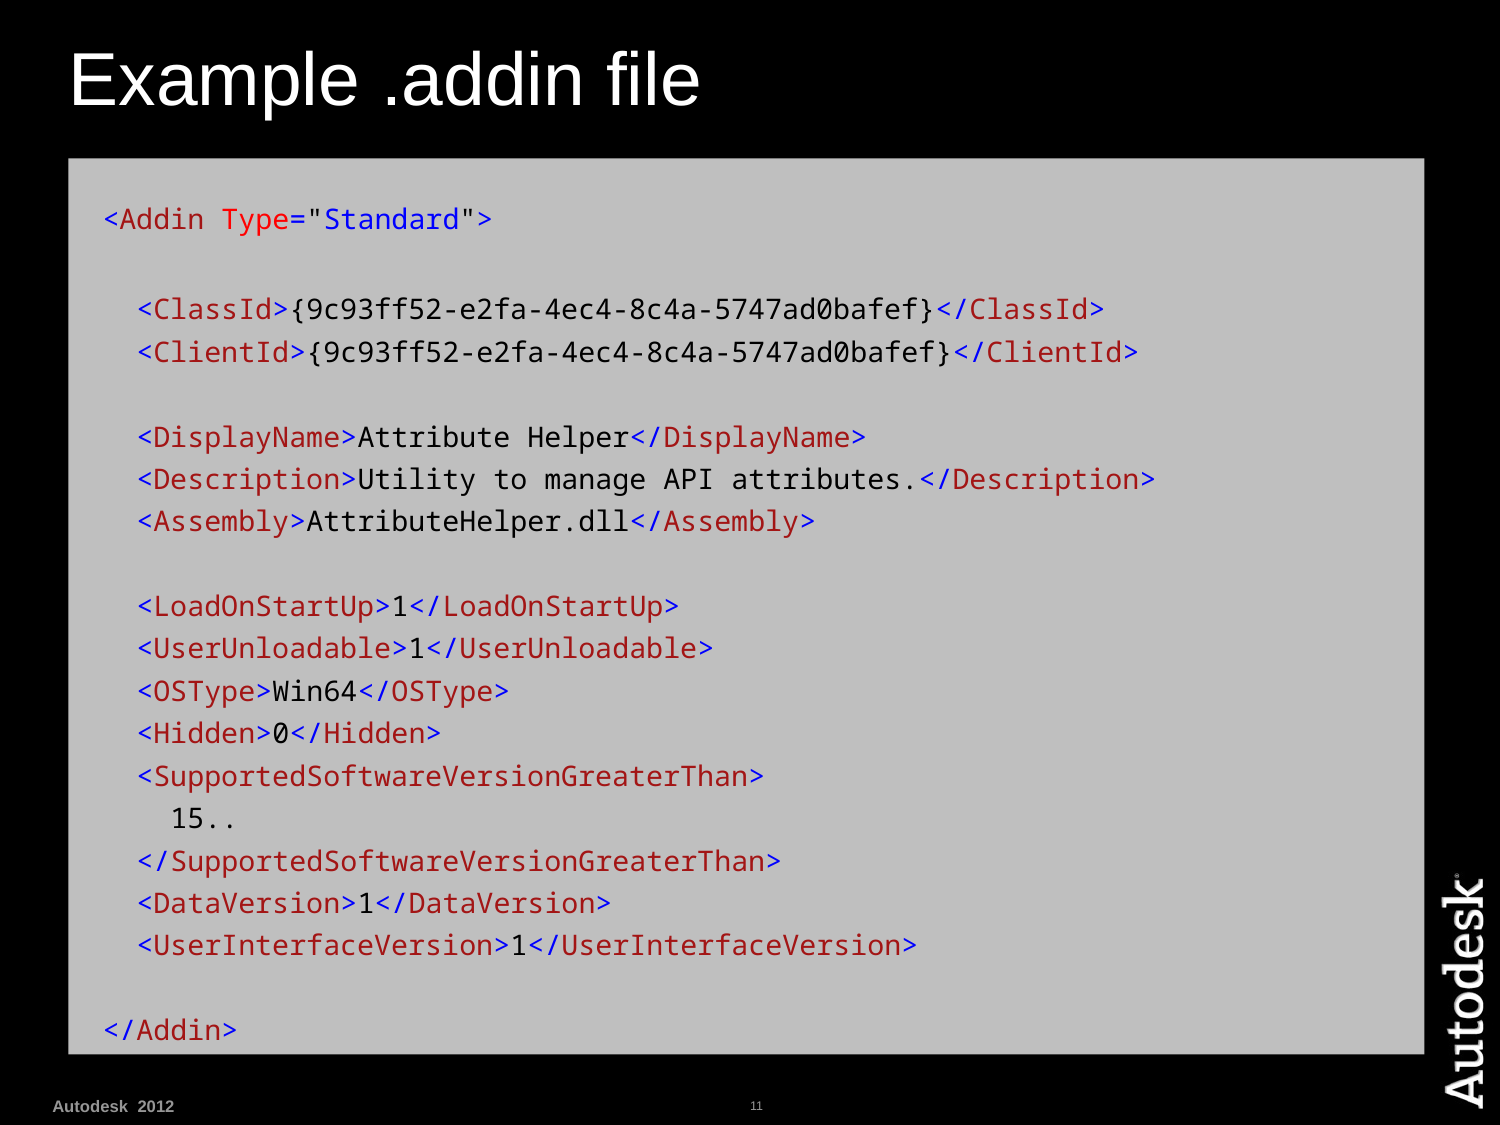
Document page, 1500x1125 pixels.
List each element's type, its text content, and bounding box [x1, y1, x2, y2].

title Example .addin file [68, 3, 1425, 158]
picture [1402, 0, 1500, 1125]
list <Addin Type="Standard"> <ClassId>{9c93ff52-e2fa-4ec4-8c4a-5747ad0bafef}</ClassId> <ClientId>{9c93ff52-e2fa-4ec4-8c4a-5747ad0bafef}</ClientId> <DisplayName>Attribute Helper</DisplayName> <Description>Utility to manage API attributes.</Description> <Assembly>AttributeHelper.dll</Assembly> <LoadOnStartUp>1</LoadOnStartUp> <UserUnloadable>1</UserUnloadable> <OSType>Win64</OSType> <Hidden>0</Hidden> <SupportedSoftwareVersionGreaterThan> 15.. </SupportedSoftwareVersionGreaterThan> <DataVersion>1</DataVersion> <UserInterfaceVersion>1</UserInterfaceVersion> </Addin> [68, 158, 1425, 1055]
